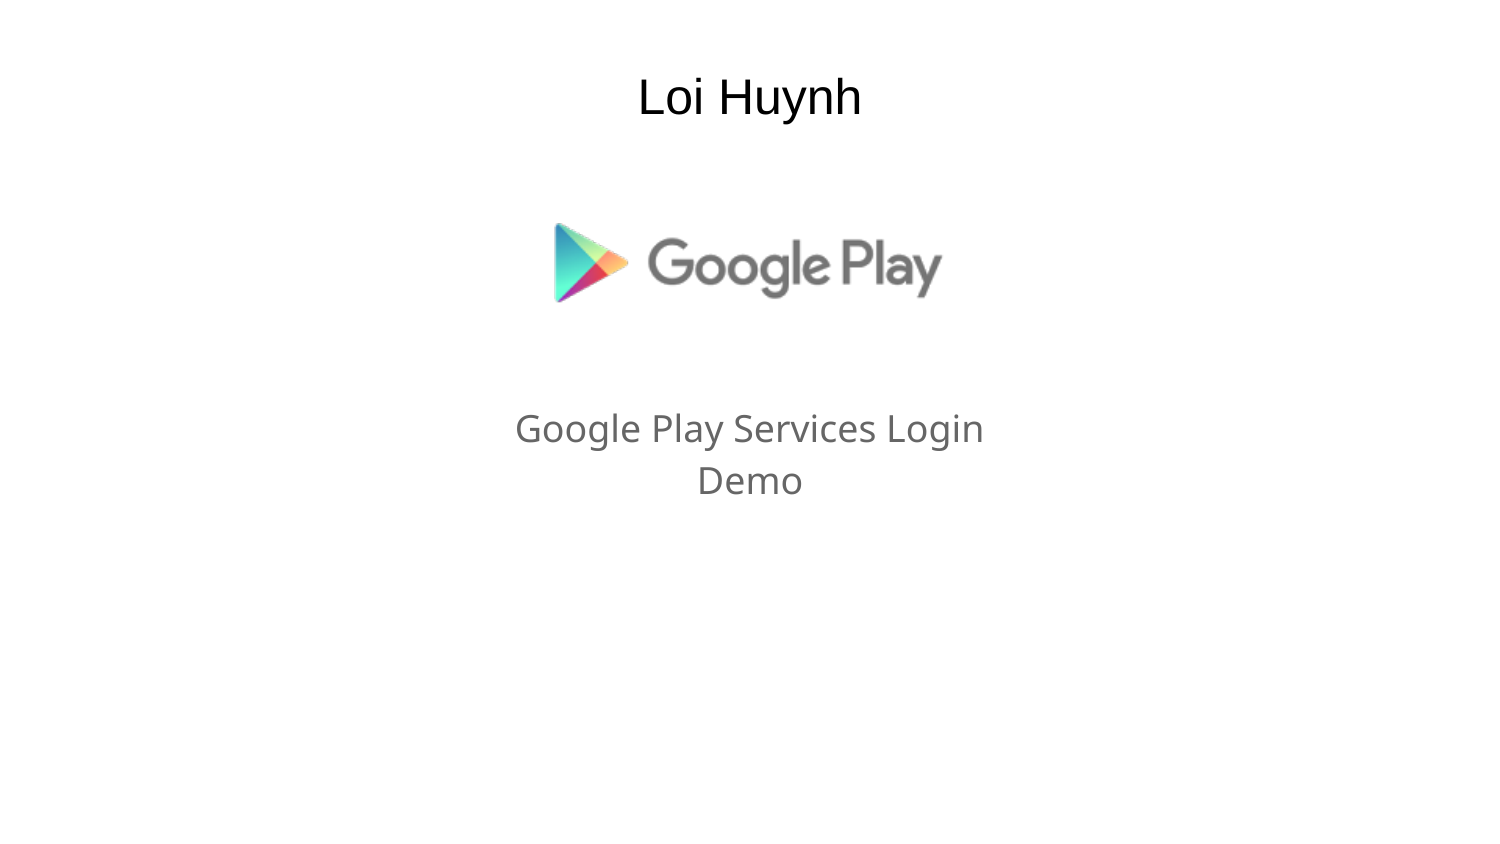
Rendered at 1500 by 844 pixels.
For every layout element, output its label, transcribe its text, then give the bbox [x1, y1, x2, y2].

list Google Play Services Login Demo [445, 383, 1055, 461]
picture [499, 164, 1001, 362]
title Loi Huynh [594, 49, 906, 144]
